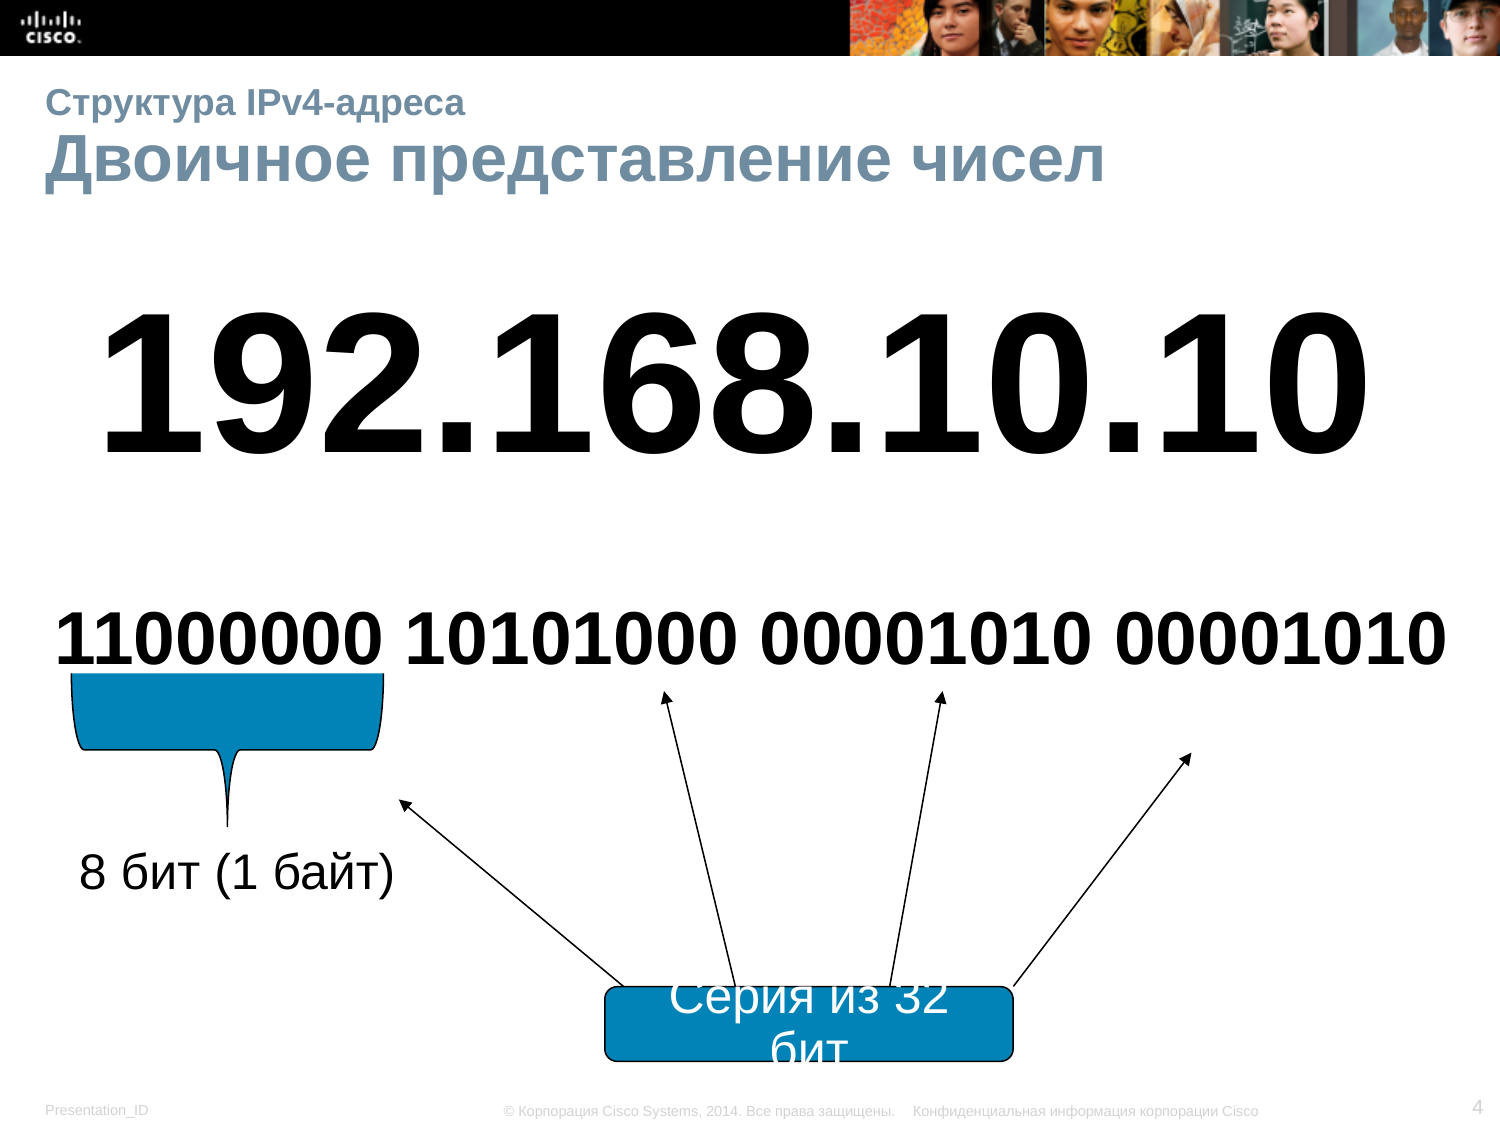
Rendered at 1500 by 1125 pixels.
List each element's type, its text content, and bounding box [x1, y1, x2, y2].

text_box [71, 673, 384, 827]
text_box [663, 690, 736, 987]
picture [0, 0, 1500, 56]
text_box Серия из 32 бит [604, 986, 1014, 1062]
list 192.168.10.10 [0, 263, 1471, 531]
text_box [398, 799, 624, 987]
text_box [889, 690, 943, 987]
title Структура IPv4-адреса Двоичное представление чисел [31, 64, 1471, 203]
text_box 8 бит (1 байт) [63, 838, 393, 908]
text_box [1013, 752, 1192, 987]
text_box 11000000 10101000 00001010 00001010 [0, 591, 1500, 688]
